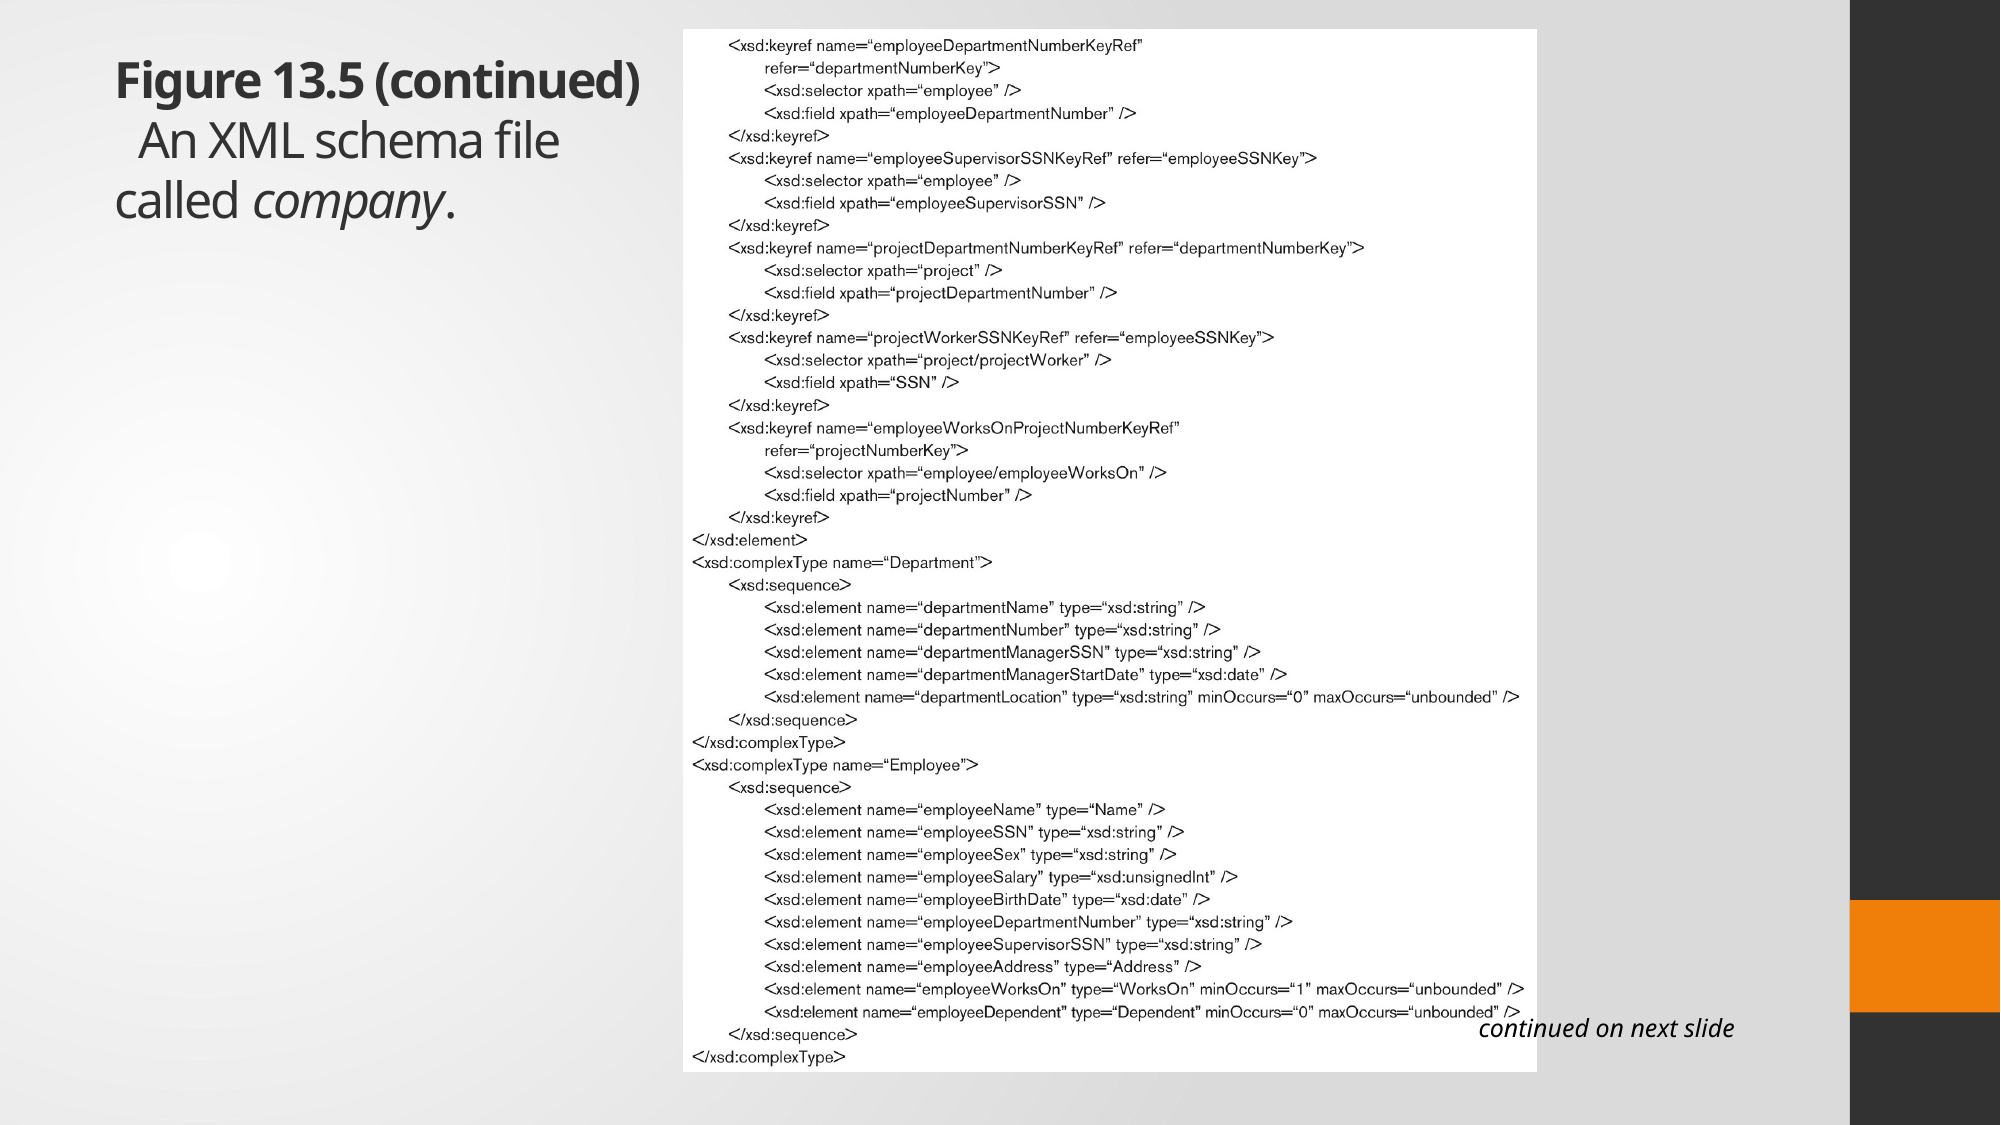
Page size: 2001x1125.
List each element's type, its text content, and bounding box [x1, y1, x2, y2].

picture [682, 28, 1537, 1072]
title Figure 13.5 (continued) An XML schema file called company. [99, 45, 663, 233]
text_box continued on next slide [1549, 1004, 1750, 1050]
